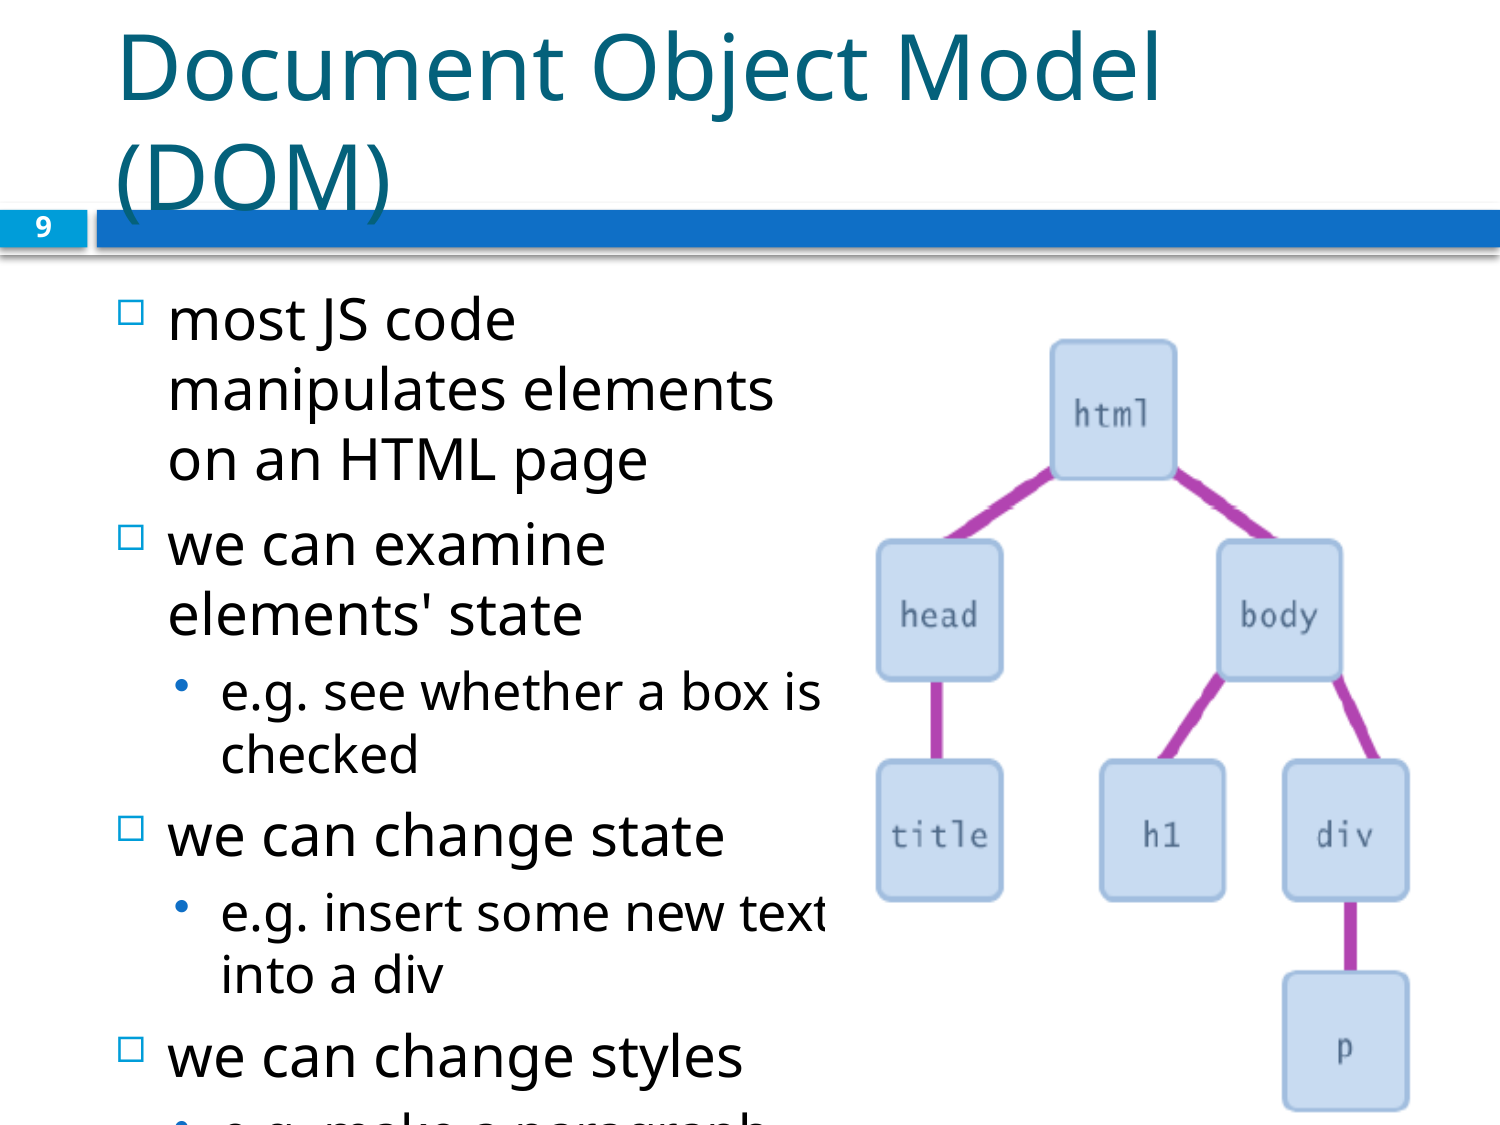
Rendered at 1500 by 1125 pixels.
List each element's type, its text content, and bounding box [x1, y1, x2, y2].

slide_number 9 [0, 208, 88, 249]
title Document Object Model (DOM) [100, 37, 1439, 201]
picture [824, 290, 1500, 1125]
list most JS code manipulates elements on an HTML page we can examine elements' state e.g. see whether a box is checked we can change state e.g. insert some new text into a div we can change styles e.g. make a paragraph red [100, 274, 863, 476]
